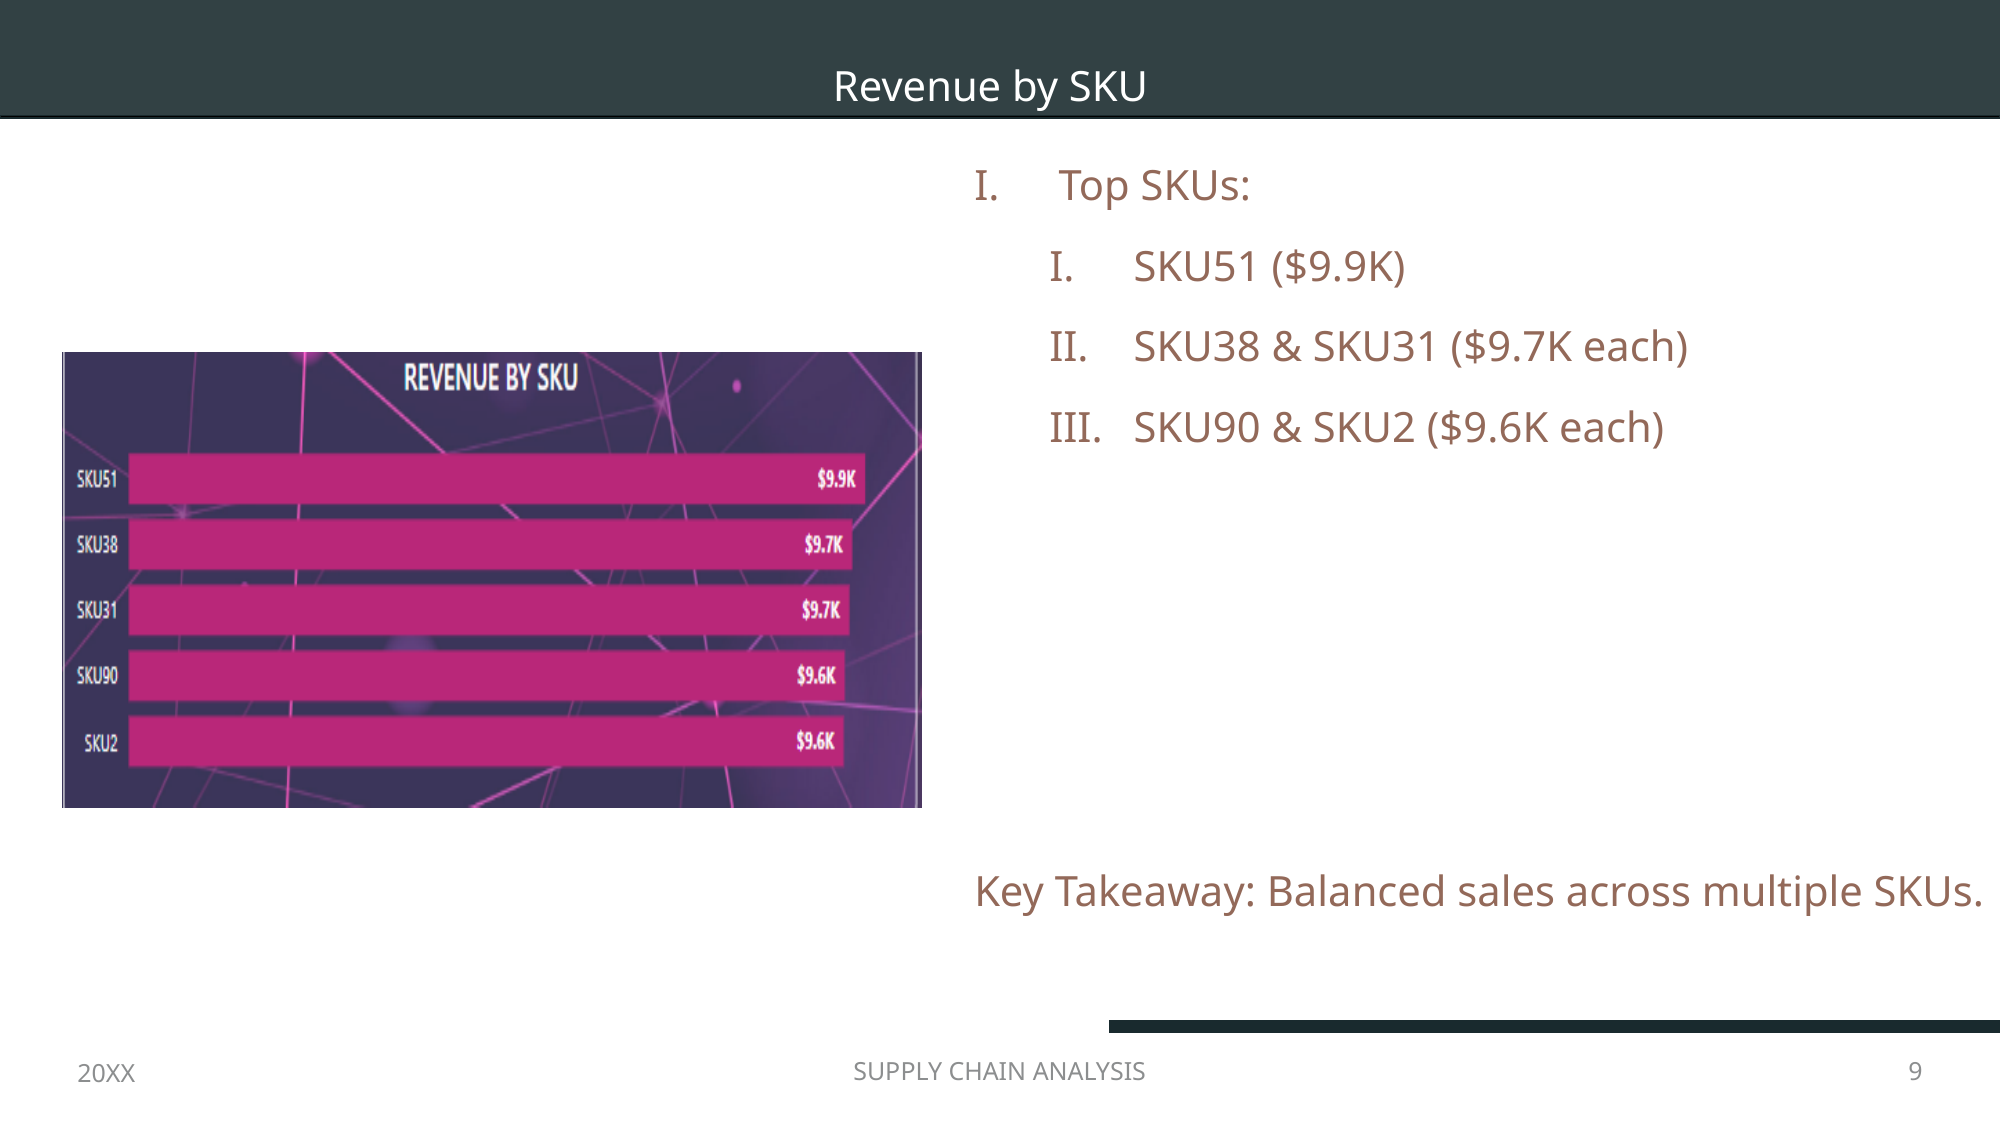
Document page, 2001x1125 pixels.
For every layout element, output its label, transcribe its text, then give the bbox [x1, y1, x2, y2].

footer Supply chain analysis [662, 1042, 1338, 1103]
slide_number 20XX [62, 1042, 513, 1103]
picture [62, 352, 922, 808]
title Revenue by SKU [0, 0, 2000, 116]
list Top SKUs: SKU51 ($9.9K) SKU38 & SKU31 ($9.7K each) SKU90 & SKU2 ($9.6K each) Key Takeaway: Balanced sales across multiple SKUs. [959, 147, 2000, 1003]
slide_number 9 [1757, 1042, 1938, 1103]
